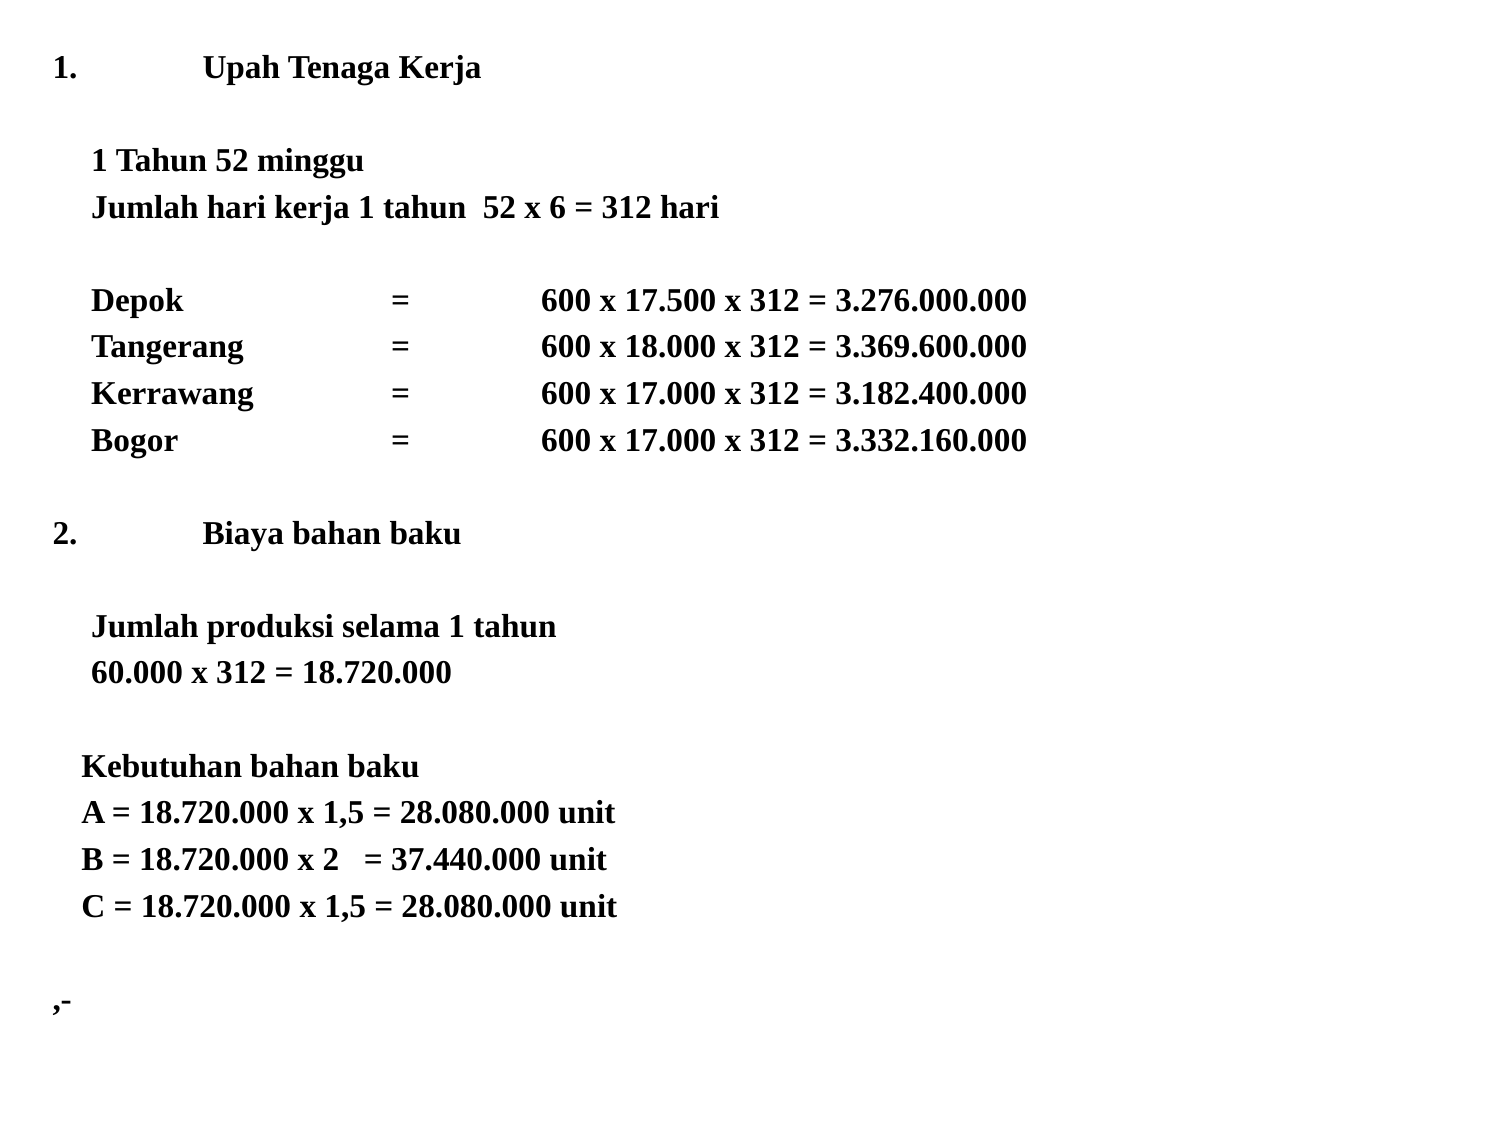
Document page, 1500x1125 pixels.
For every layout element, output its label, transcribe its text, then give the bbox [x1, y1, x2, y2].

subtitle 1. Upah Tenaga Kerja 1 Tahun 52 minggu Jumlah hari kerja 1 tahun 52 x 6 = 312 hari Depok = 600 x 17.500 x 312 = 3.276.000.000 Tangerang = 600 x 18.000 x 312 = 3.369.600.000 Kerrawang = 600 x 17.000 x 312 = 3.182.400.000 Bogor = 600 x 17.000 x 312 = 3.332.160.000 2. Biaya bahan baku Jumlah produksi selama 1 tahun 60.000 x 312 = 18.720.000 Kebutuhan bahan baku A = 18.720.000 x 1,5 = 28.080.000 unit B = 18.720.000 x 2 = 37.440.000 unit C = 18.720.000 x 1,5 = 28.080.000 unit ,- [37, 37, 1450, 1100]
